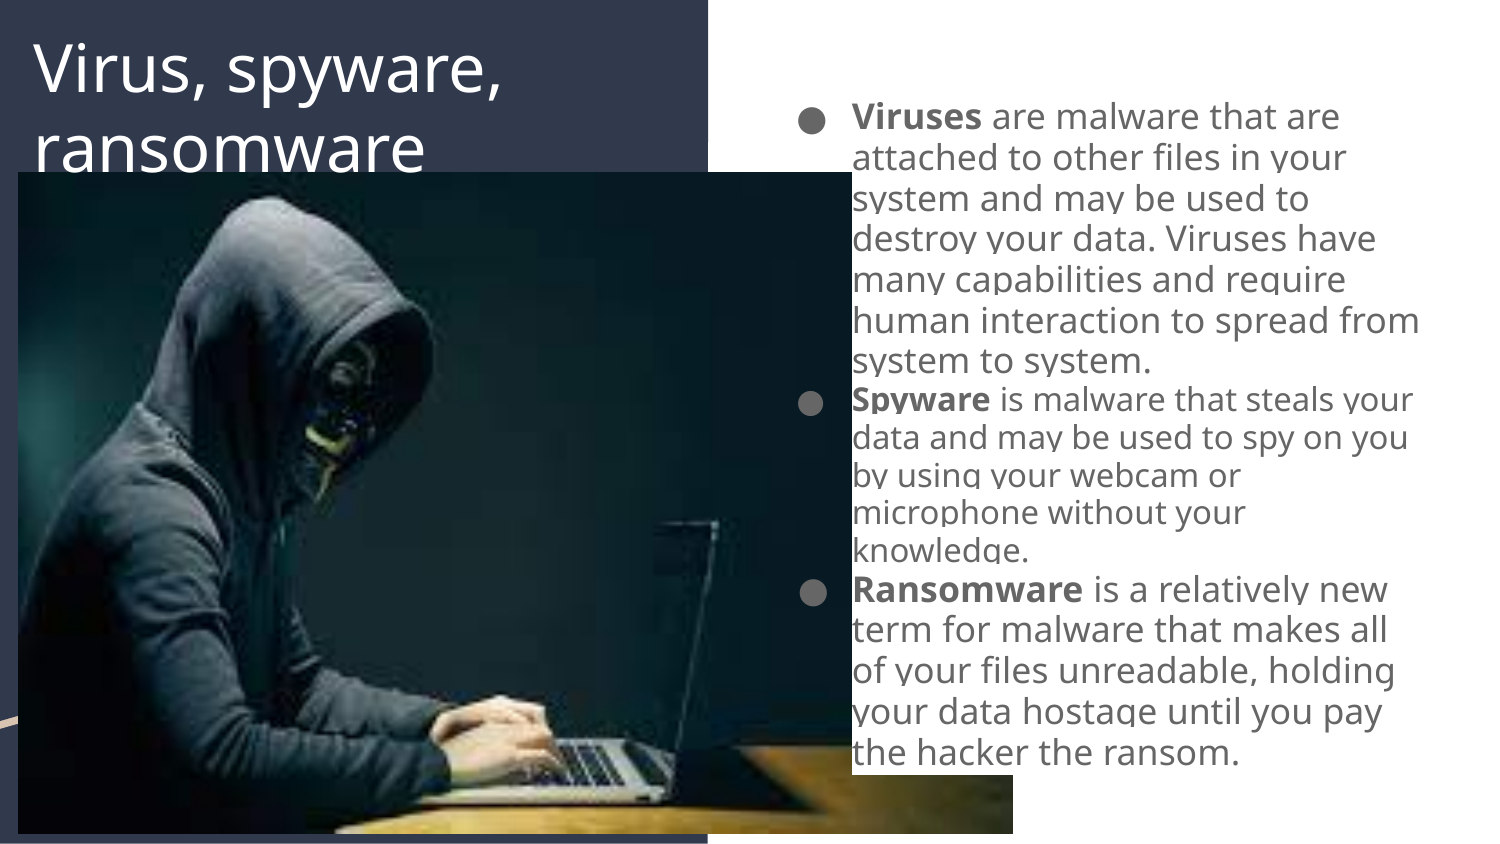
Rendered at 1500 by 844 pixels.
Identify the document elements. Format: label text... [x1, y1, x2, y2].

picture [18, 172, 1013, 834]
list Viruses are malware that are attached to other files in your system and may be used to destroy your data. Viruses have many capabilities and require human interaction to spread from system to system. Spyware is malware that steals your data and may be used to spy on you by using your webcam or microphone without your knowledge. Ransomware is a relatively new term for malware that makes all of your files unreadable, holding your data hostage until you pay the hacker the ransom. [761, 82, 1446, 755]
title Virus, spyware, ransomware [18, 10, 627, 171]
